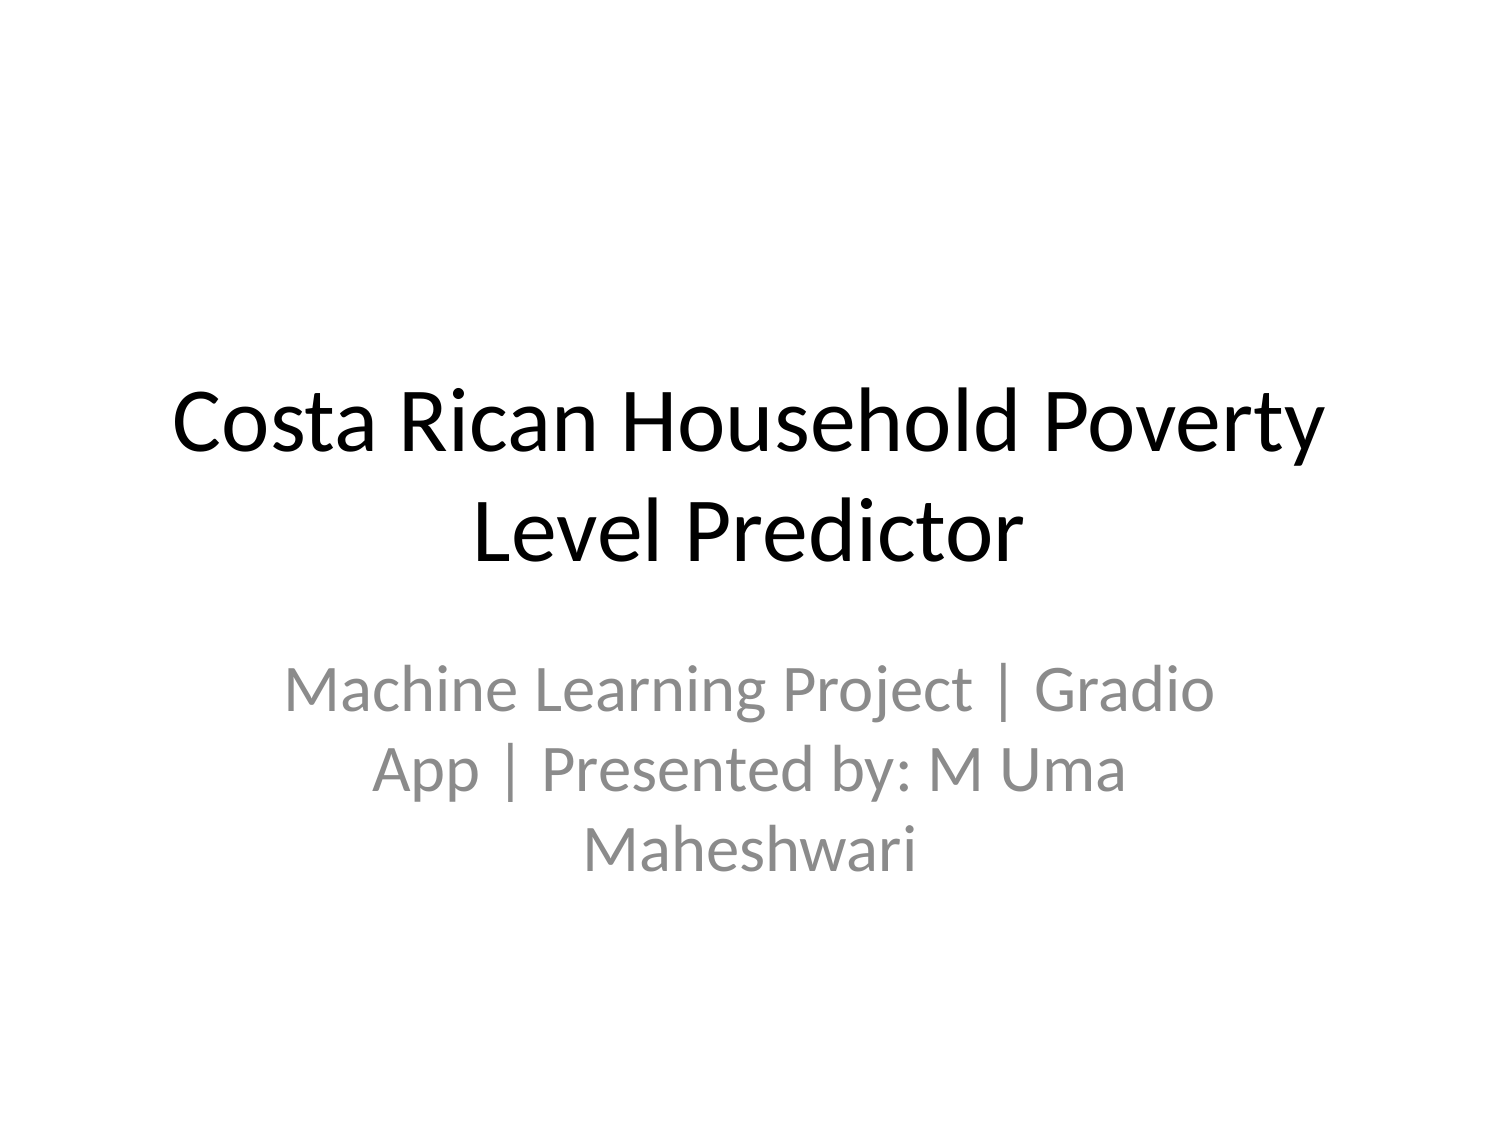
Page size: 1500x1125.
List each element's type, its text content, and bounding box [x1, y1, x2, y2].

title Costa Rican Household Poverty Level Predictor [112, 349, 1388, 591]
subtitle Machine Learning Project | Gradio App | Presented by: M Uma Maheshwari [225, 637, 1275, 925]
